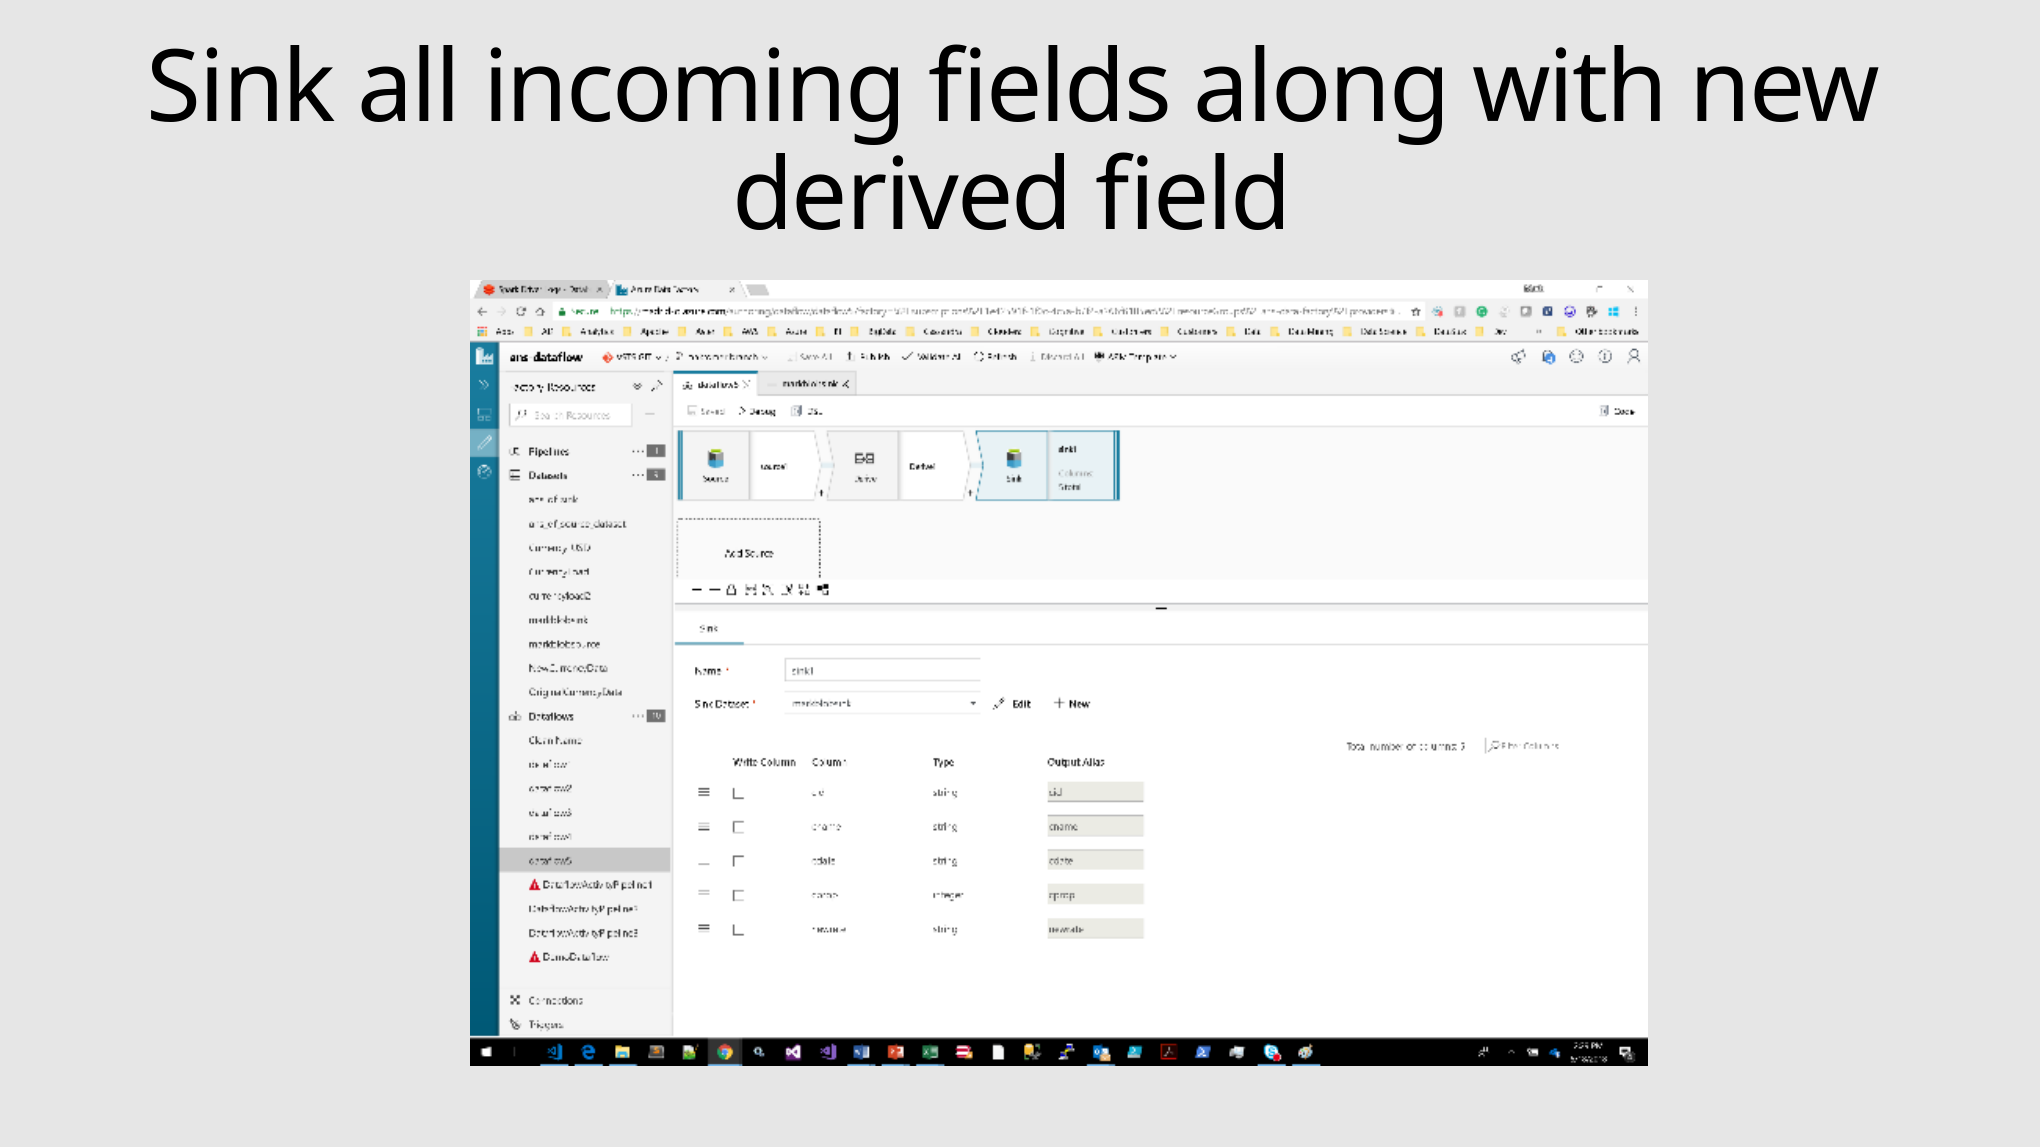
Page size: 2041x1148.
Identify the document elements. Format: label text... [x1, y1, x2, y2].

title Sink all incoming fields along with new derived field [54, 20, 1970, 253]
picture [470, 280, 1648, 1066]
